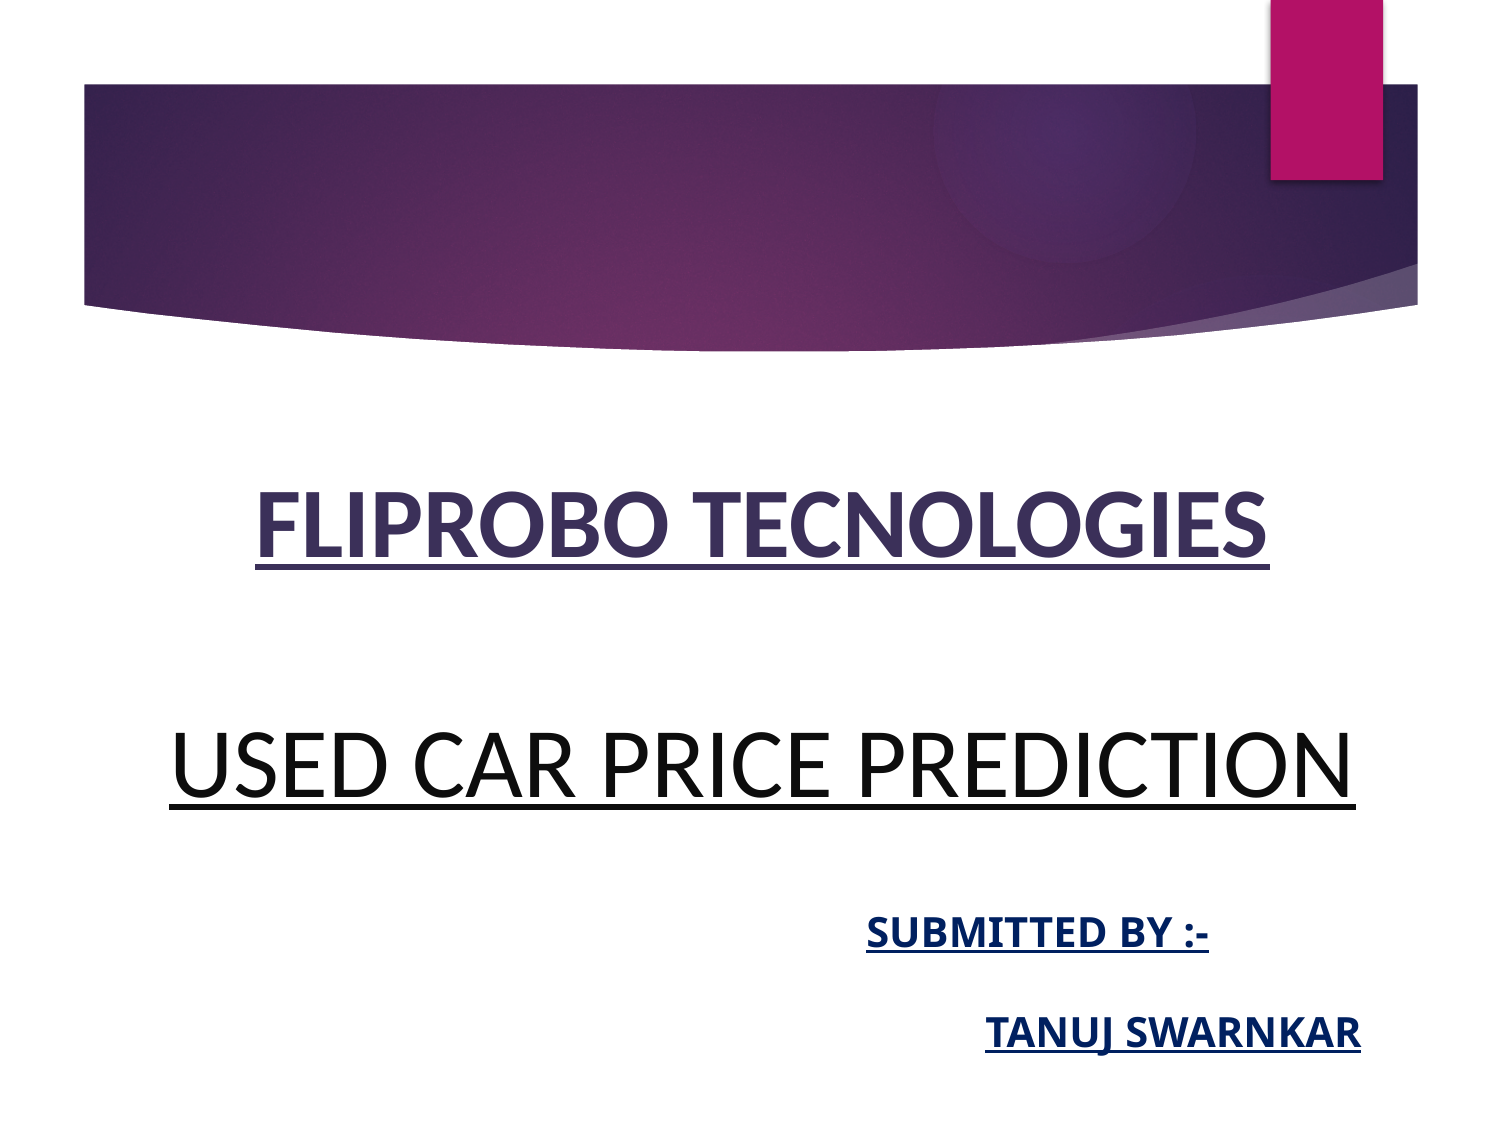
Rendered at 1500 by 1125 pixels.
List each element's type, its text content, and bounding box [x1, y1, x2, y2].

title FLIPROBO TECNOLOGIES USED CAR PRICE PREDICTION [123, 385, 1402, 889]
text_box SUBMITTED BY :- TANUJ SWARNKAR [850, 896, 1497, 1064]
